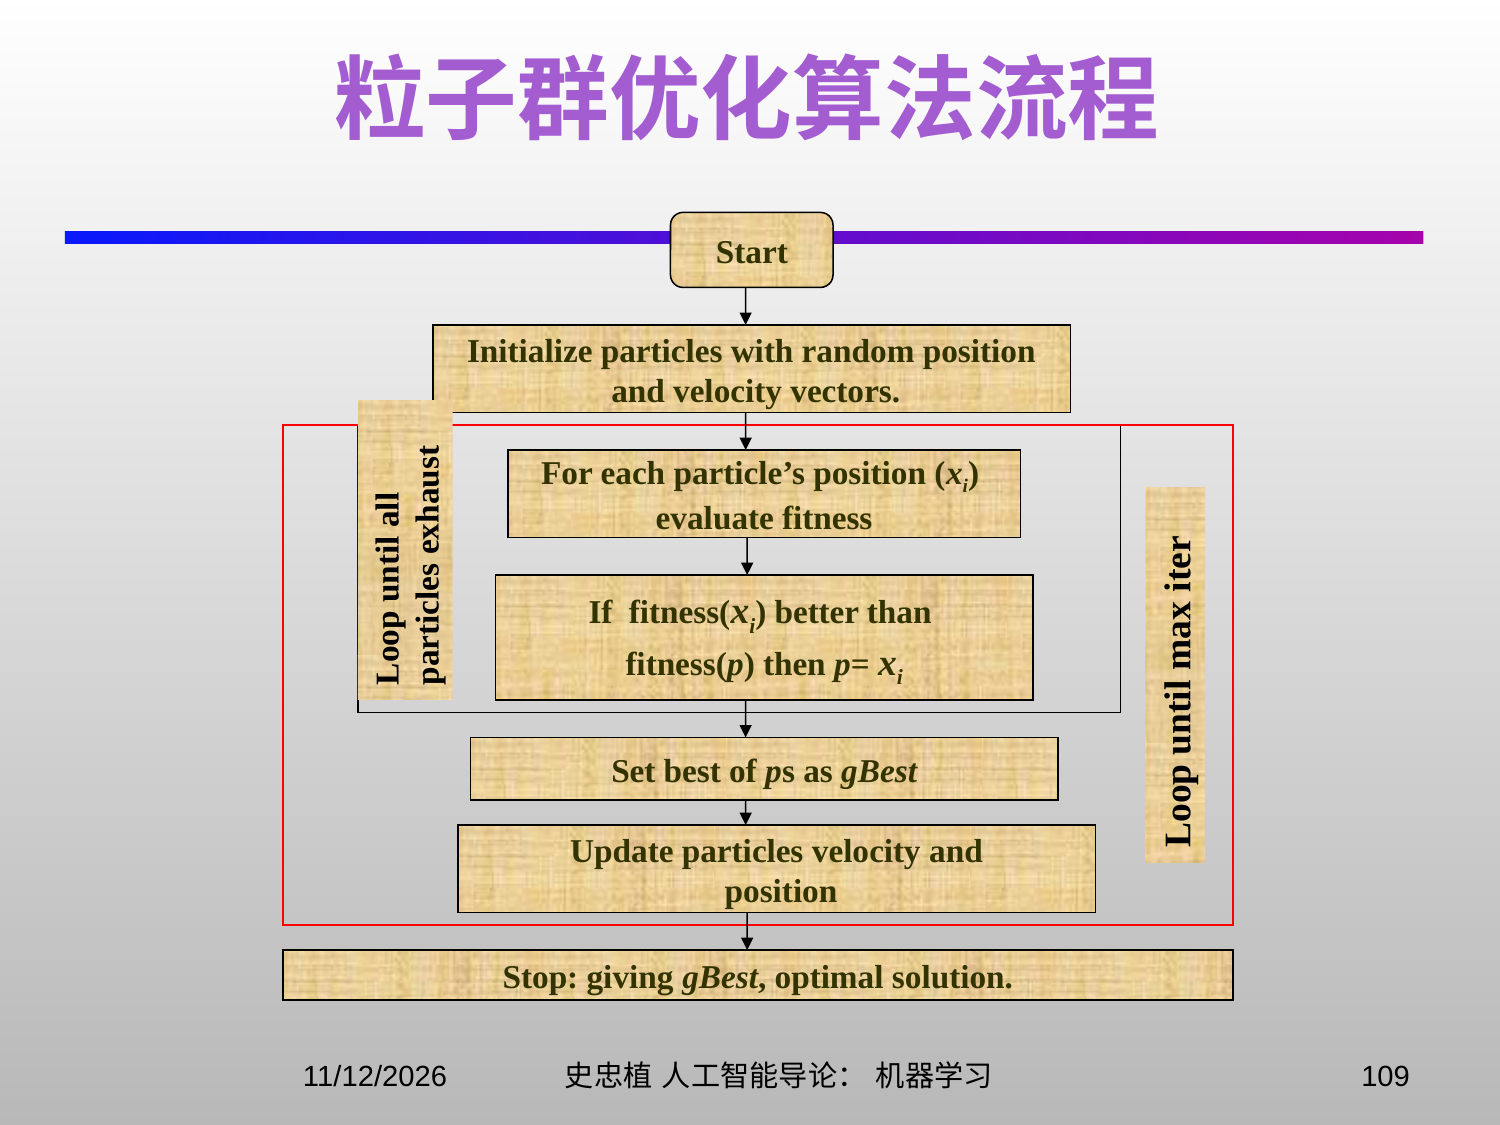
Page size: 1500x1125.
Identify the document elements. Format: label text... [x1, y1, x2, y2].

text_box Start [670, 212, 834, 288]
text_box [739, 412, 752, 451]
text_box [283, 425, 747, 925]
text_box Set best of ps as gBest [470, 737, 1058, 800]
text_box [740, 537, 754, 575]
text_box Stop: giving gBest, optimal solution. [283, 950, 1234, 1000]
text_box [740, 912, 754, 950]
text_box [739, 699, 752, 738]
text_box If fitness(xi) better than fitness(p) then p= xi [495, 575, 1033, 700]
text_box For each particle’s position (xi) evaluate fitness [507, 449, 1021, 538]
slide_number 109 [1112, 1037, 1425, 1113]
text_box Loop until max iter [1145, 487, 1206, 863]
text_box Update particles velocity and position [458, 824, 1096, 913]
text_box 粒子群优化算法流程 [23, 28, 1471, 147]
text_box Loop until all particles exhaust [357, 400, 453, 700]
text_box [746, 425, 1234, 925]
text_box [739, 799, 752, 826]
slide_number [150, 1037, 463, 1113]
footer 史忠植 人工智能导论： 机器学习 [549, 1037, 1025, 1113]
text_box [739, 287, 752, 325]
text_box Initialize particles with random position and velocity vectors. [433, 324, 1071, 413]
